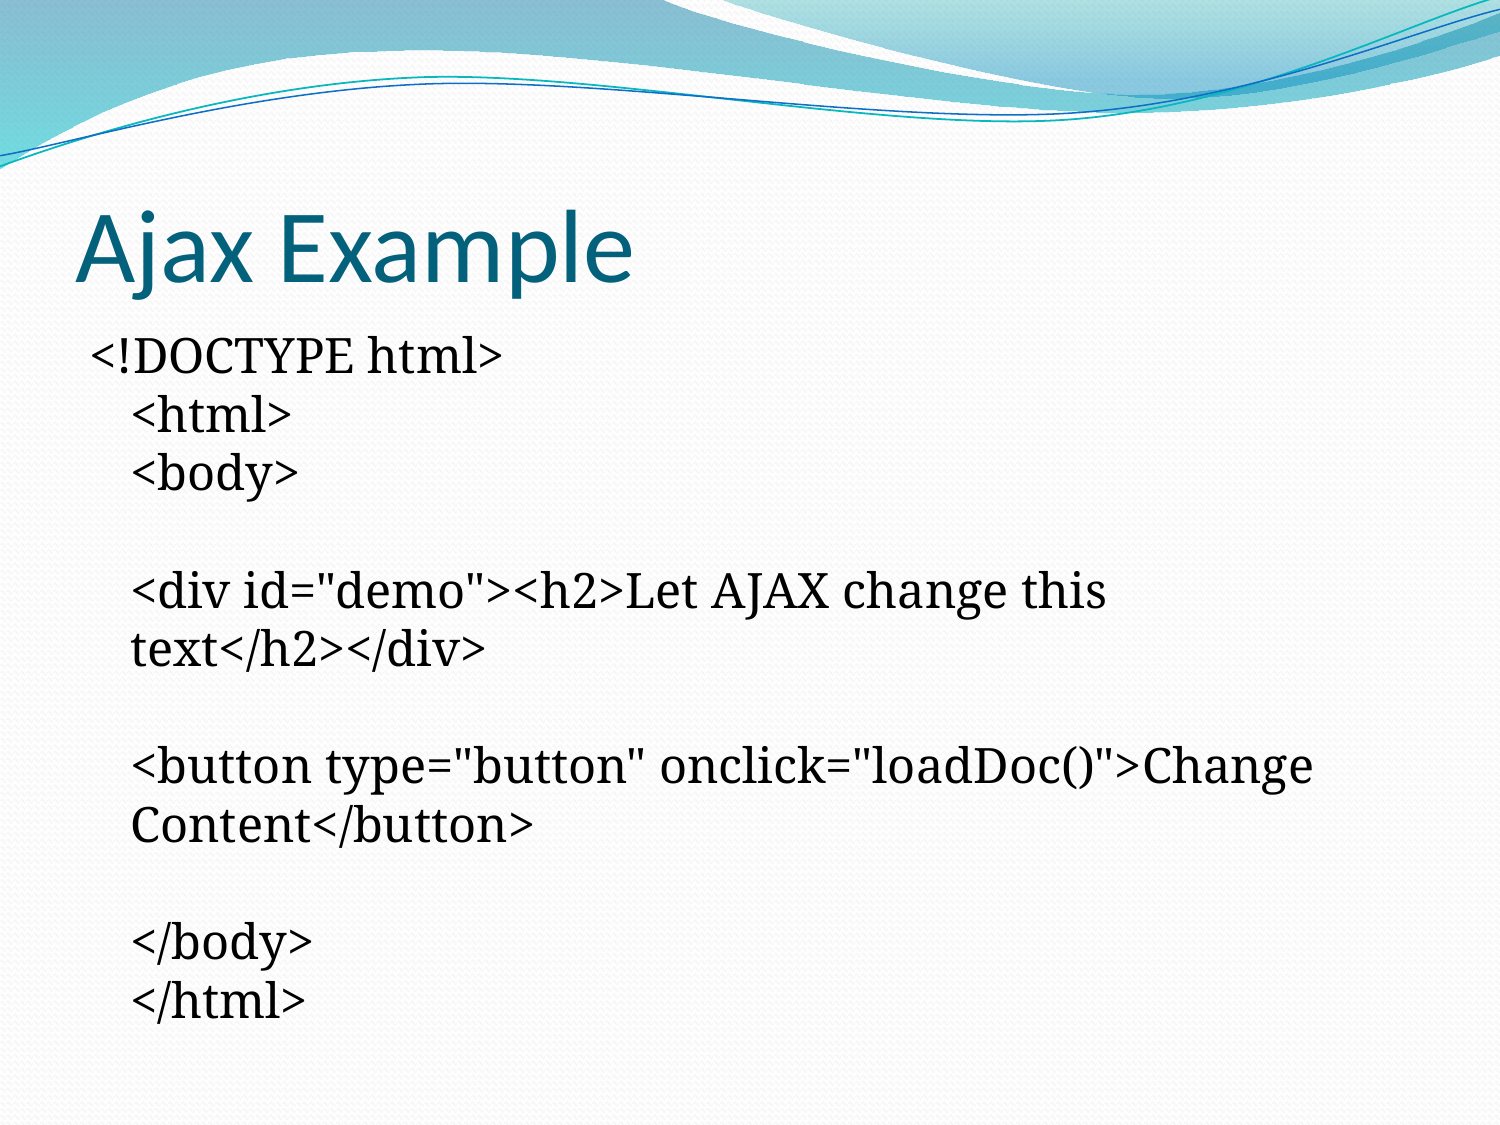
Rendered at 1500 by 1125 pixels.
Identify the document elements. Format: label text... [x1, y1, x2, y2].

title Ajax Example [75, 115, 1425, 303]
list <!DOCTYPE html> <html> <body> <div id="demo"><h2>Let AJAX change this text</h2></div> <button type="button" onclick="loadDoc()">Change Content</button> </body> </html> [75, 317, 1425, 1038]
